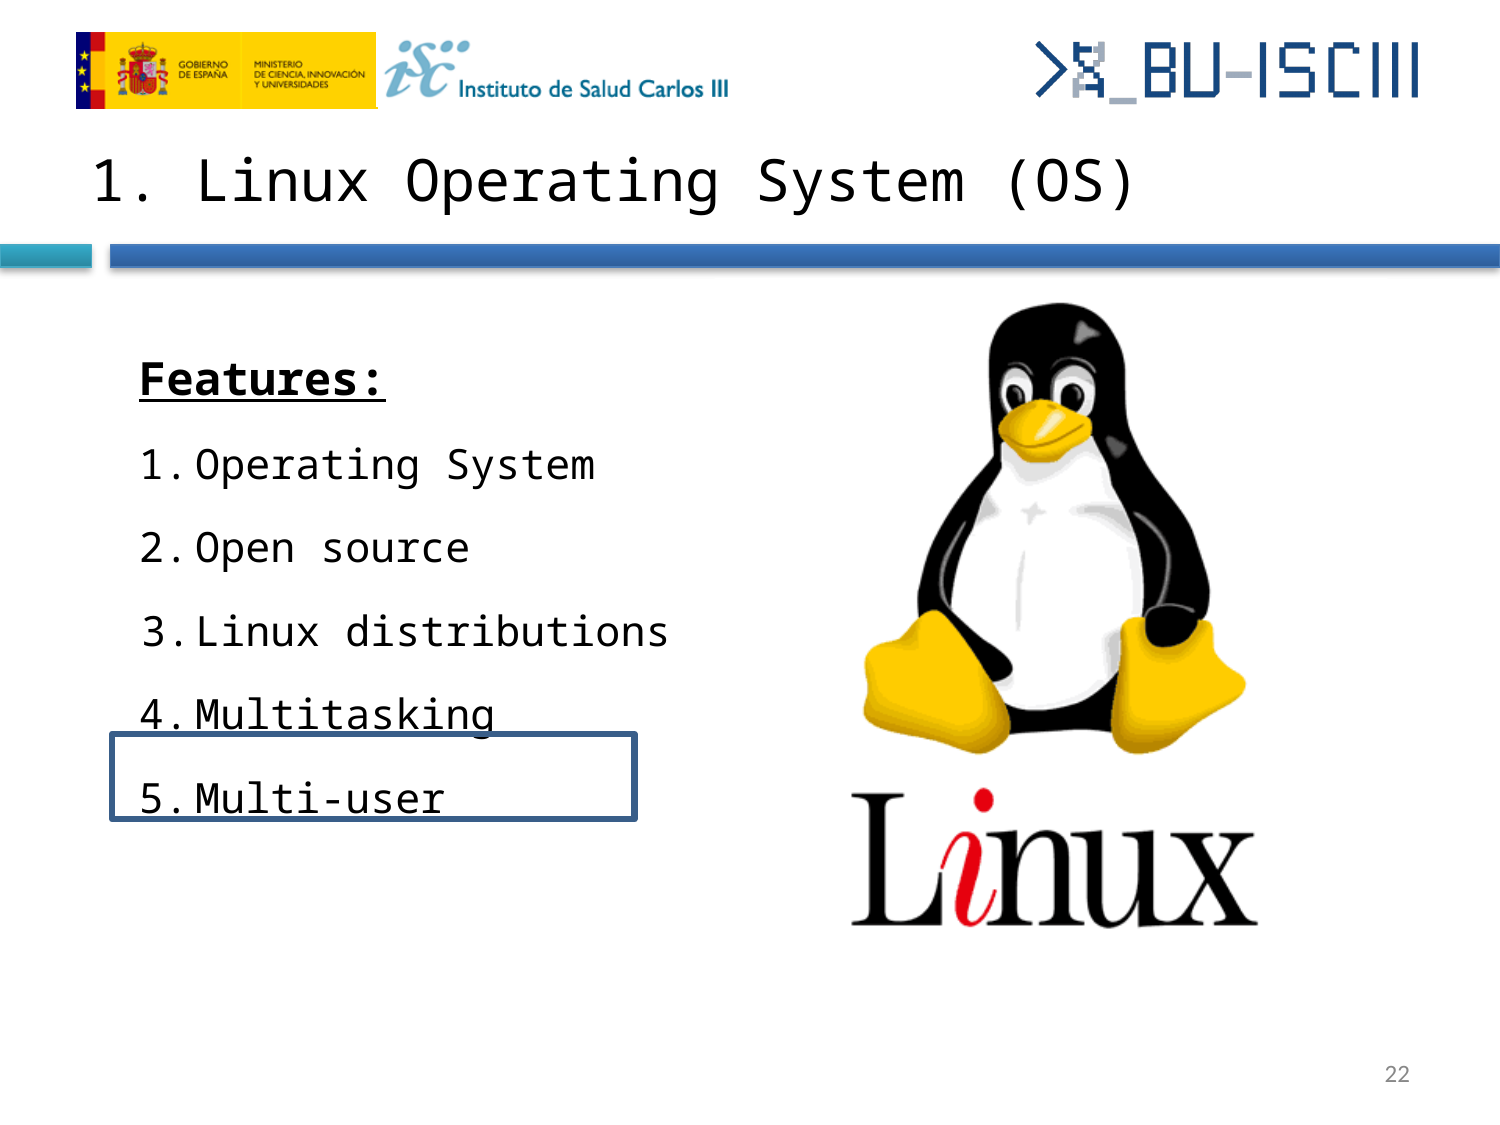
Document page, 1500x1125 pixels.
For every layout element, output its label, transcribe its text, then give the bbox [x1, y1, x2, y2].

picture [76, 32, 809, 109]
picture [1021, 0, 1436, 138]
title 1. Linux Operating System (OS) [75, 113, 1425, 244]
text_box [112, 733, 635, 820]
picture [714, 278, 1388, 976]
list Features: Operating System Open source Linux distributions Multitasking Multi-user [123, 314, 1474, 1005]
slide_number ‹#› [1074, 1042, 1425, 1103]
